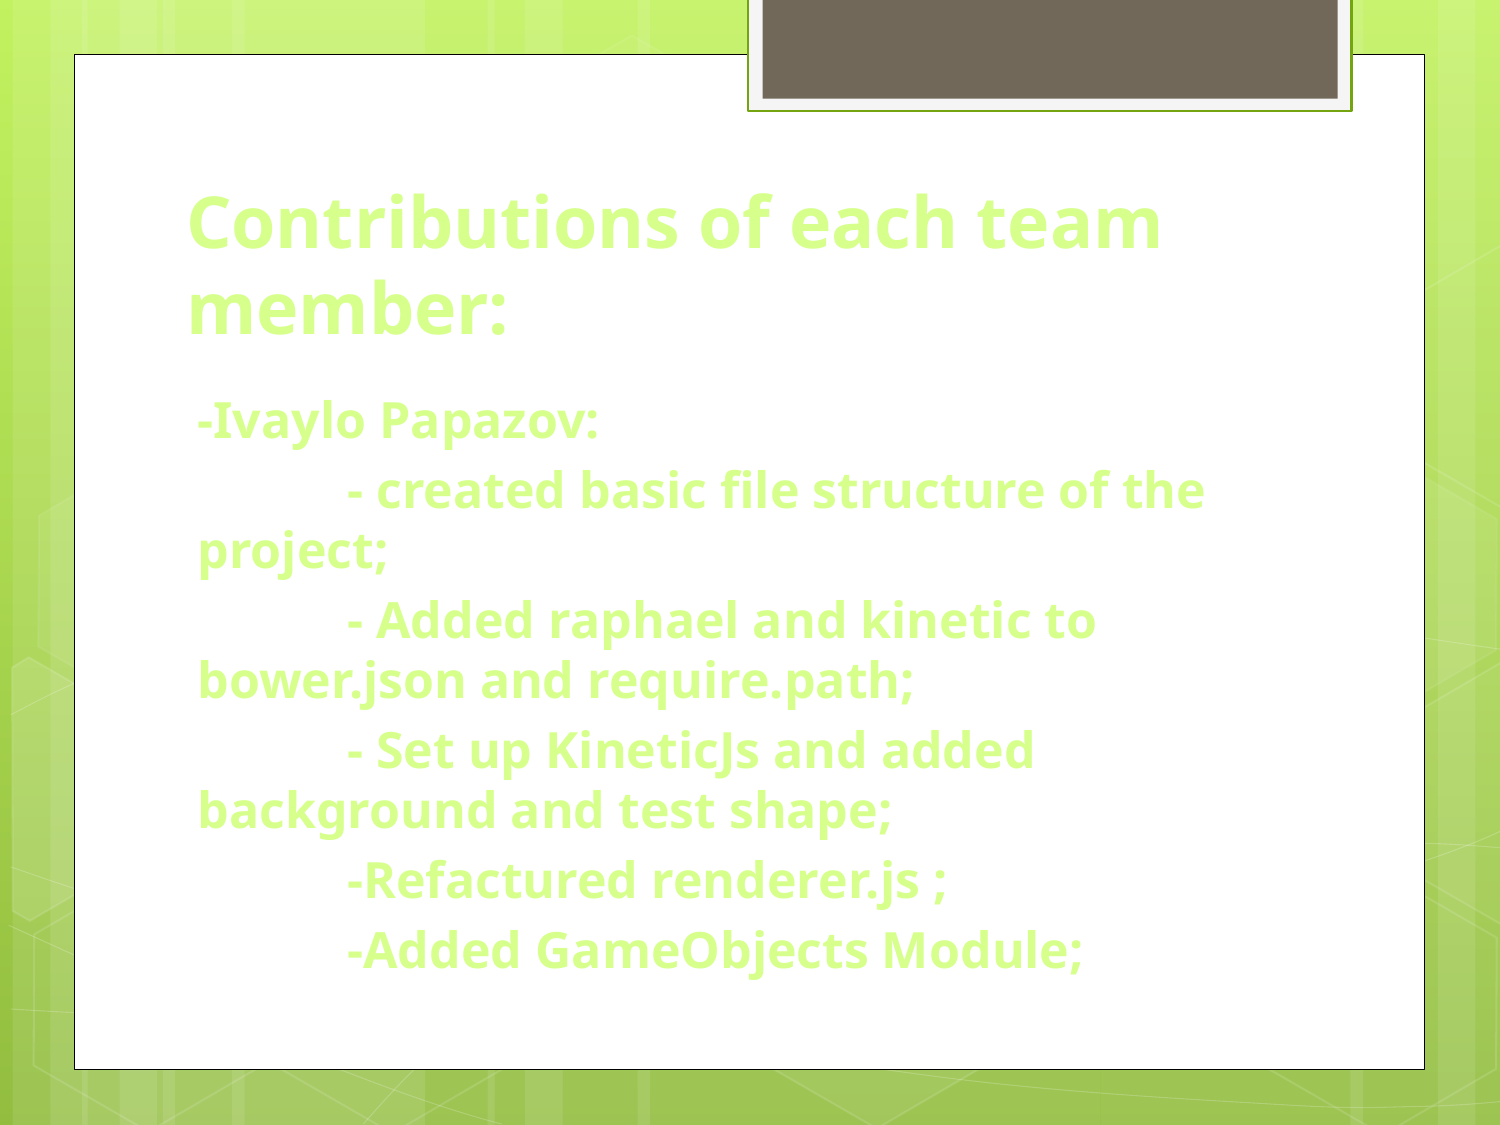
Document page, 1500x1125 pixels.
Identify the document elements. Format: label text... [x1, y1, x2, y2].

list -Ivaylo Papazov: - created basic file structure of the project; - Added raphael and kinetic to bower.json and require.path; - Set up KineticJs and added background and test shape; -Refactured renderer.js ; -Added GameObjects Module; [171, 381, 1283, 1033]
title Contributions of each team member: [171, 168, 1324, 357]
